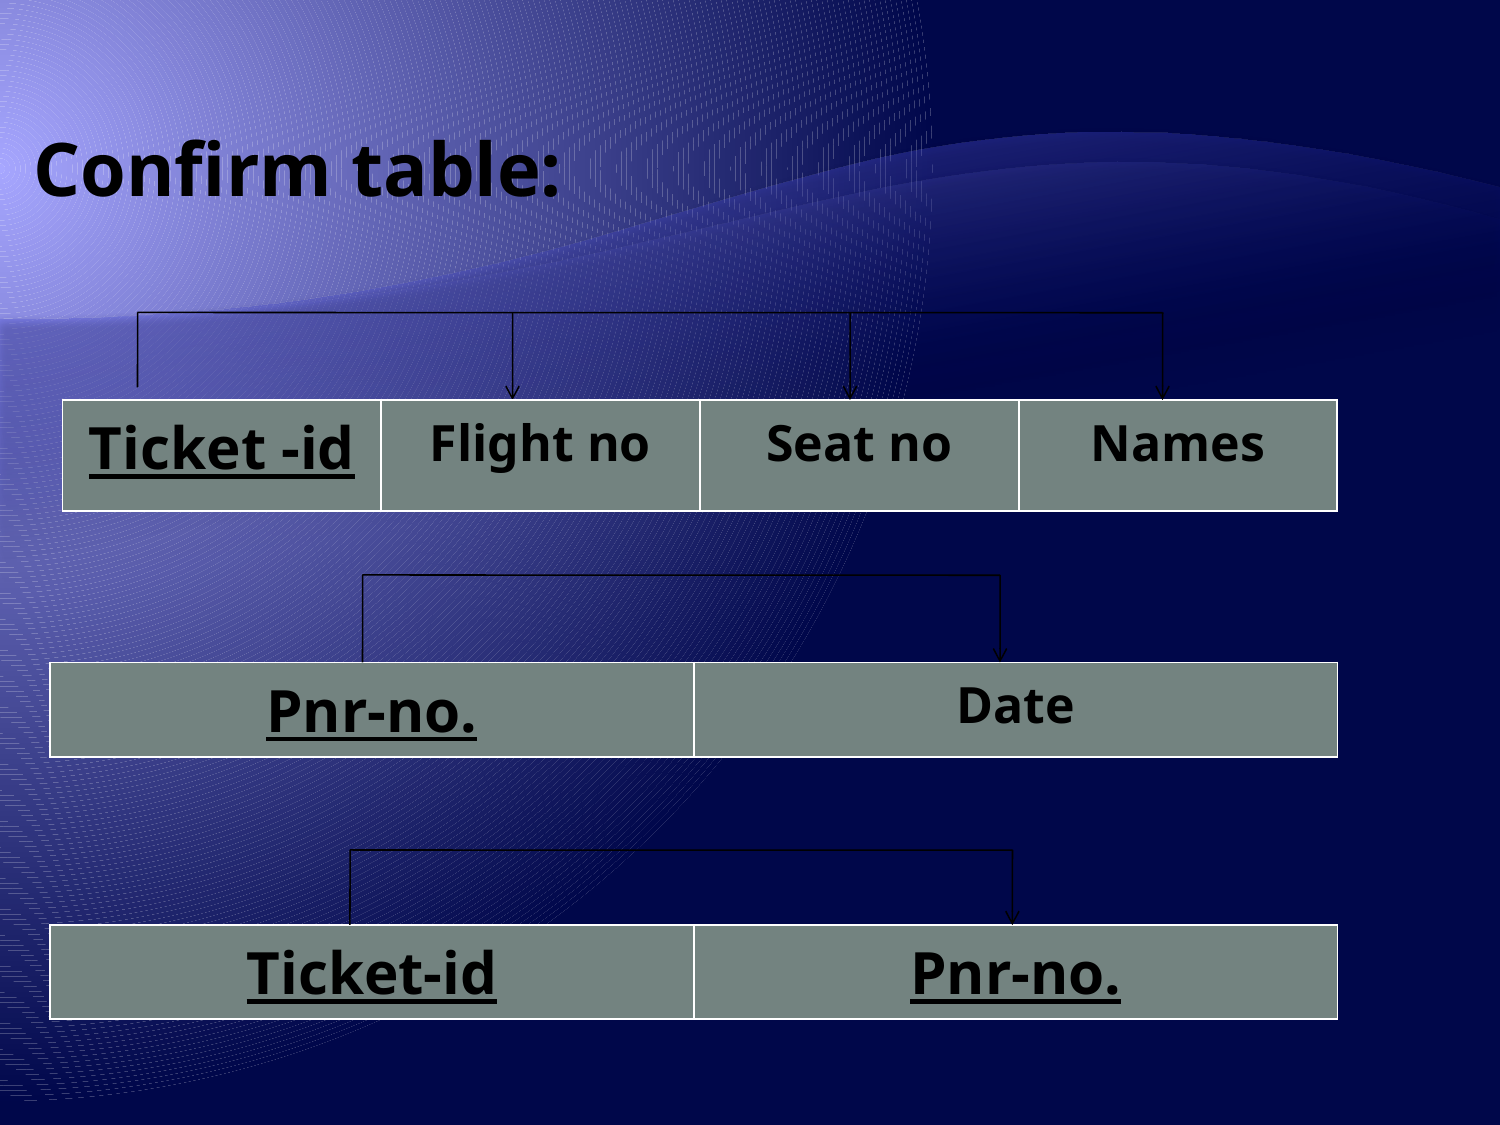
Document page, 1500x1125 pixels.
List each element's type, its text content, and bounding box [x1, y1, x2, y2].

table_header Seat no [701, 401, 1018, 510]
table_header Pnr-no. [695, 926, 1337, 1018]
title Confirm table: [0, 75, 563, 213]
table_header Ticket -id [63, 401, 380, 510]
table_header Flight no [382, 401, 699, 510]
table_header Pnr-no. [51, 663, 693, 756]
table_header Names [1020, 401, 1336, 510]
table_header Ticket-id [51, 926, 693, 1018]
table_header Date [695, 663, 1337, 756]
